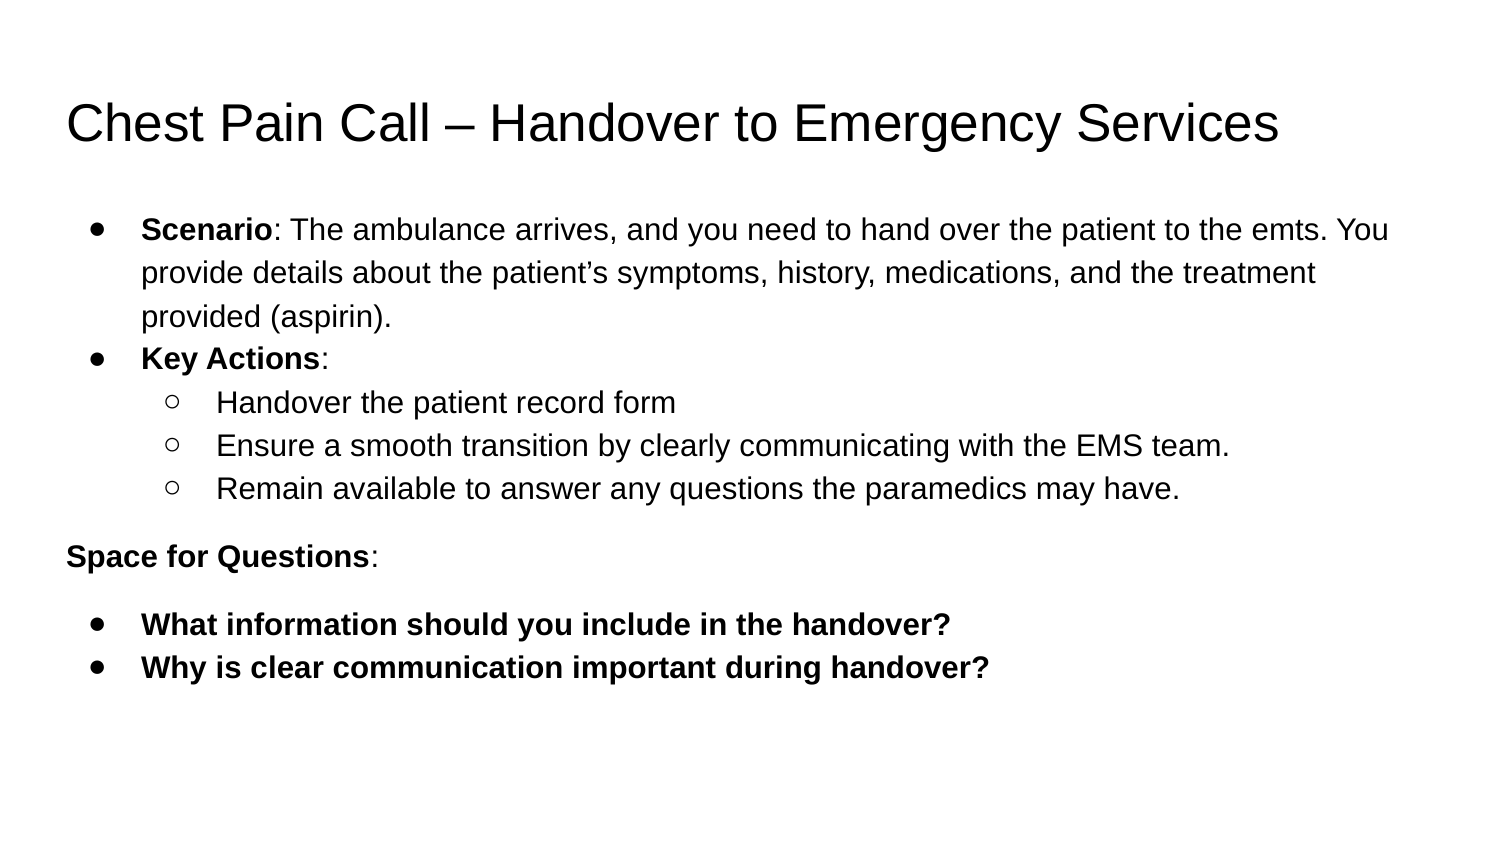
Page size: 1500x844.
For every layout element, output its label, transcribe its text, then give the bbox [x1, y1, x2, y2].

list Scenario: The ambulance arrives, and you need to hand over the patient to the emts. You provide details about the patient’s symptoms, history, medications, and the treatment provided (aspirin). Key Actions: Handover the patient record form Ensure a smooth transition by clearly communicating with the EMS team. Remain available to answer any questions the paramedics may have. Space for Questions: What information should you include in the handover? Why is clear communication important during handover? [51, 189, 1449, 750]
title Chest Pain Call – Handover to Emergency Services [51, 72, 1449, 167]
